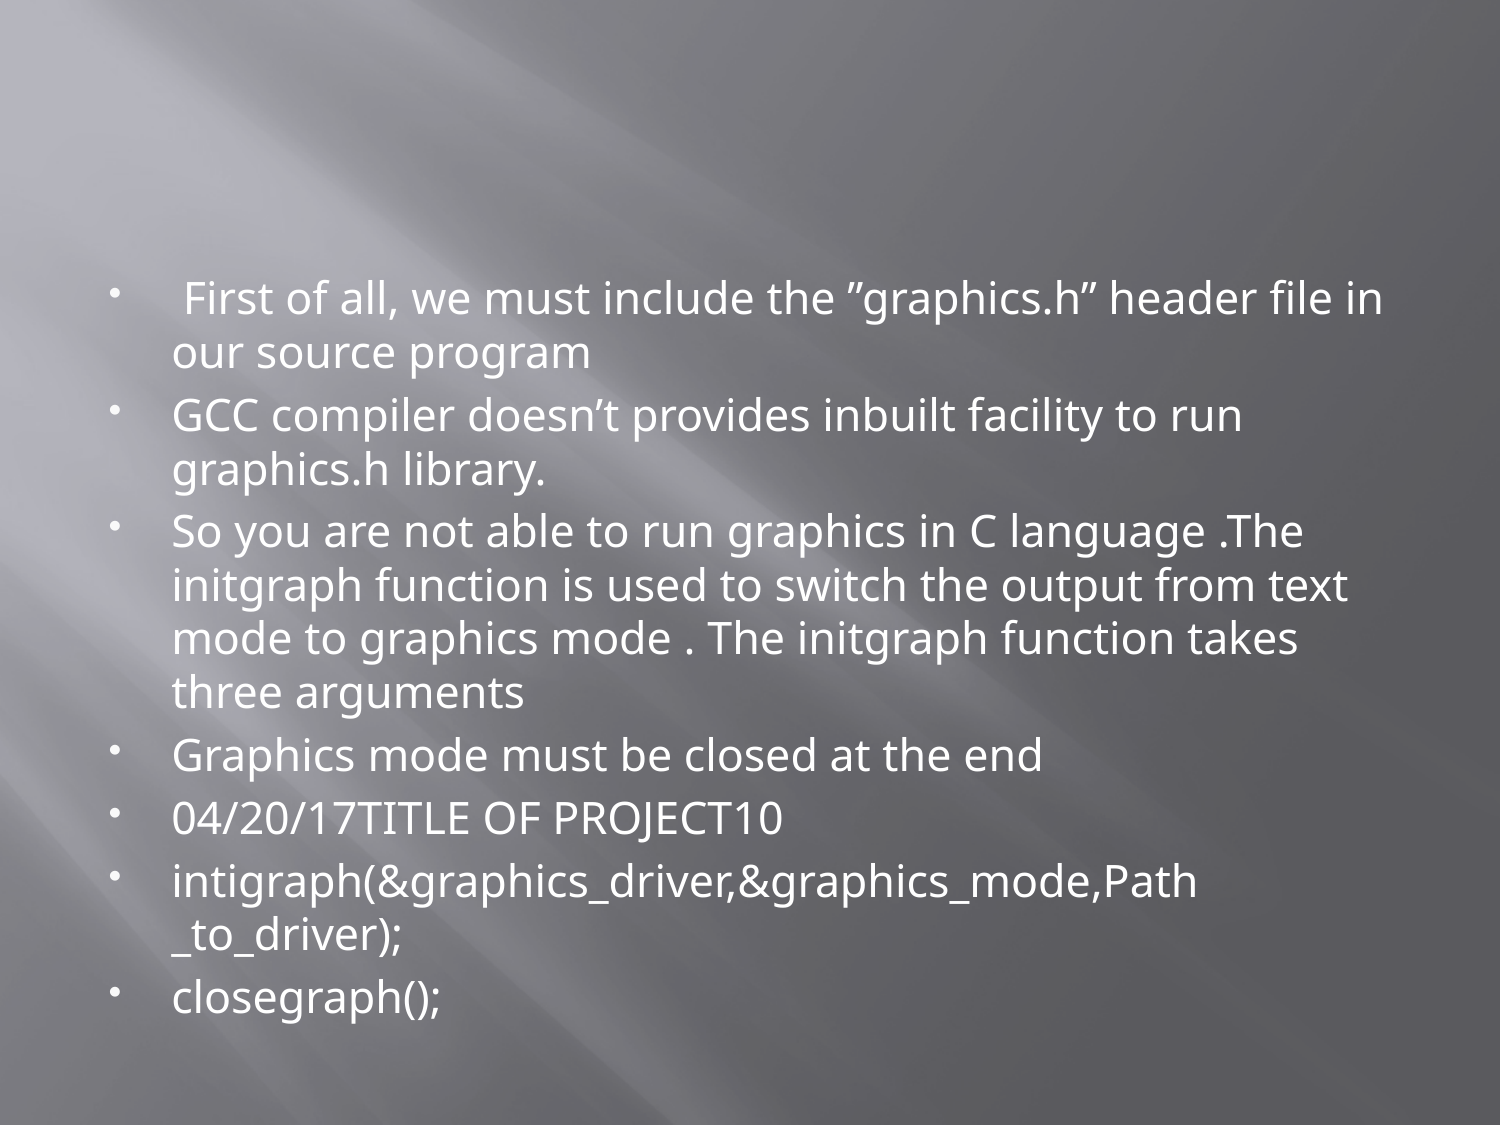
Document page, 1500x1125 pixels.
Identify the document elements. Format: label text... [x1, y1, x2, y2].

list First of all, we must include the ”graphics.h” header file in our source program GCC compiler doesn’t provides inbuilt facility to run graphics.h library. So you are not able to run graphics in C language .The initgraph function is used to switch the output from text mode to graphics mode . The initgraph function takes three arguments Graphics mode must be closed at the end 04/20/17TITLE OF PROJECT10 intigraph(&graphics_driver,&graphics_mode,Path _to_driver); closegraph(); [75, 262, 1425, 1035]
